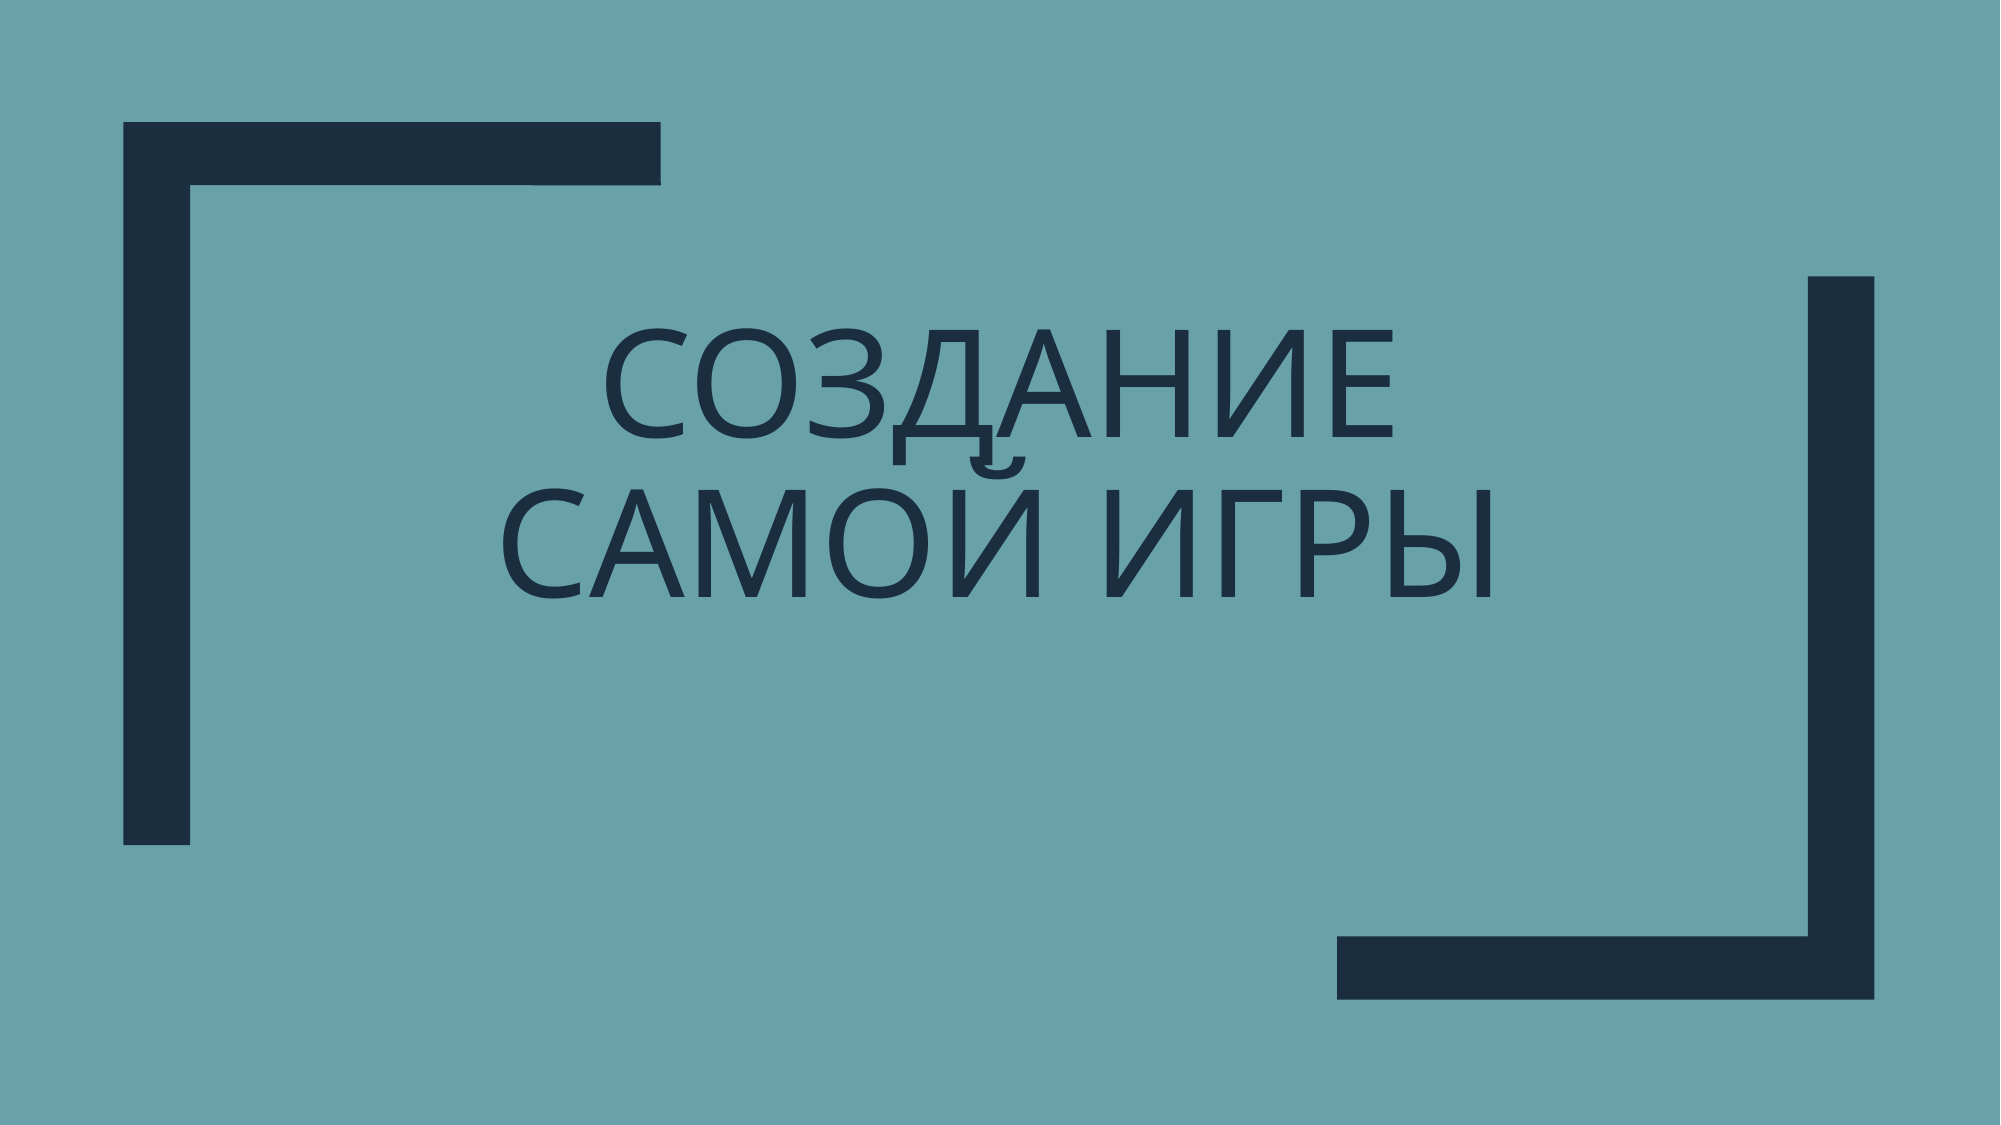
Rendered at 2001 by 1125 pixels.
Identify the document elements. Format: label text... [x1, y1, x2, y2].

title Создание самой игры [314, 293, 1686, 638]
